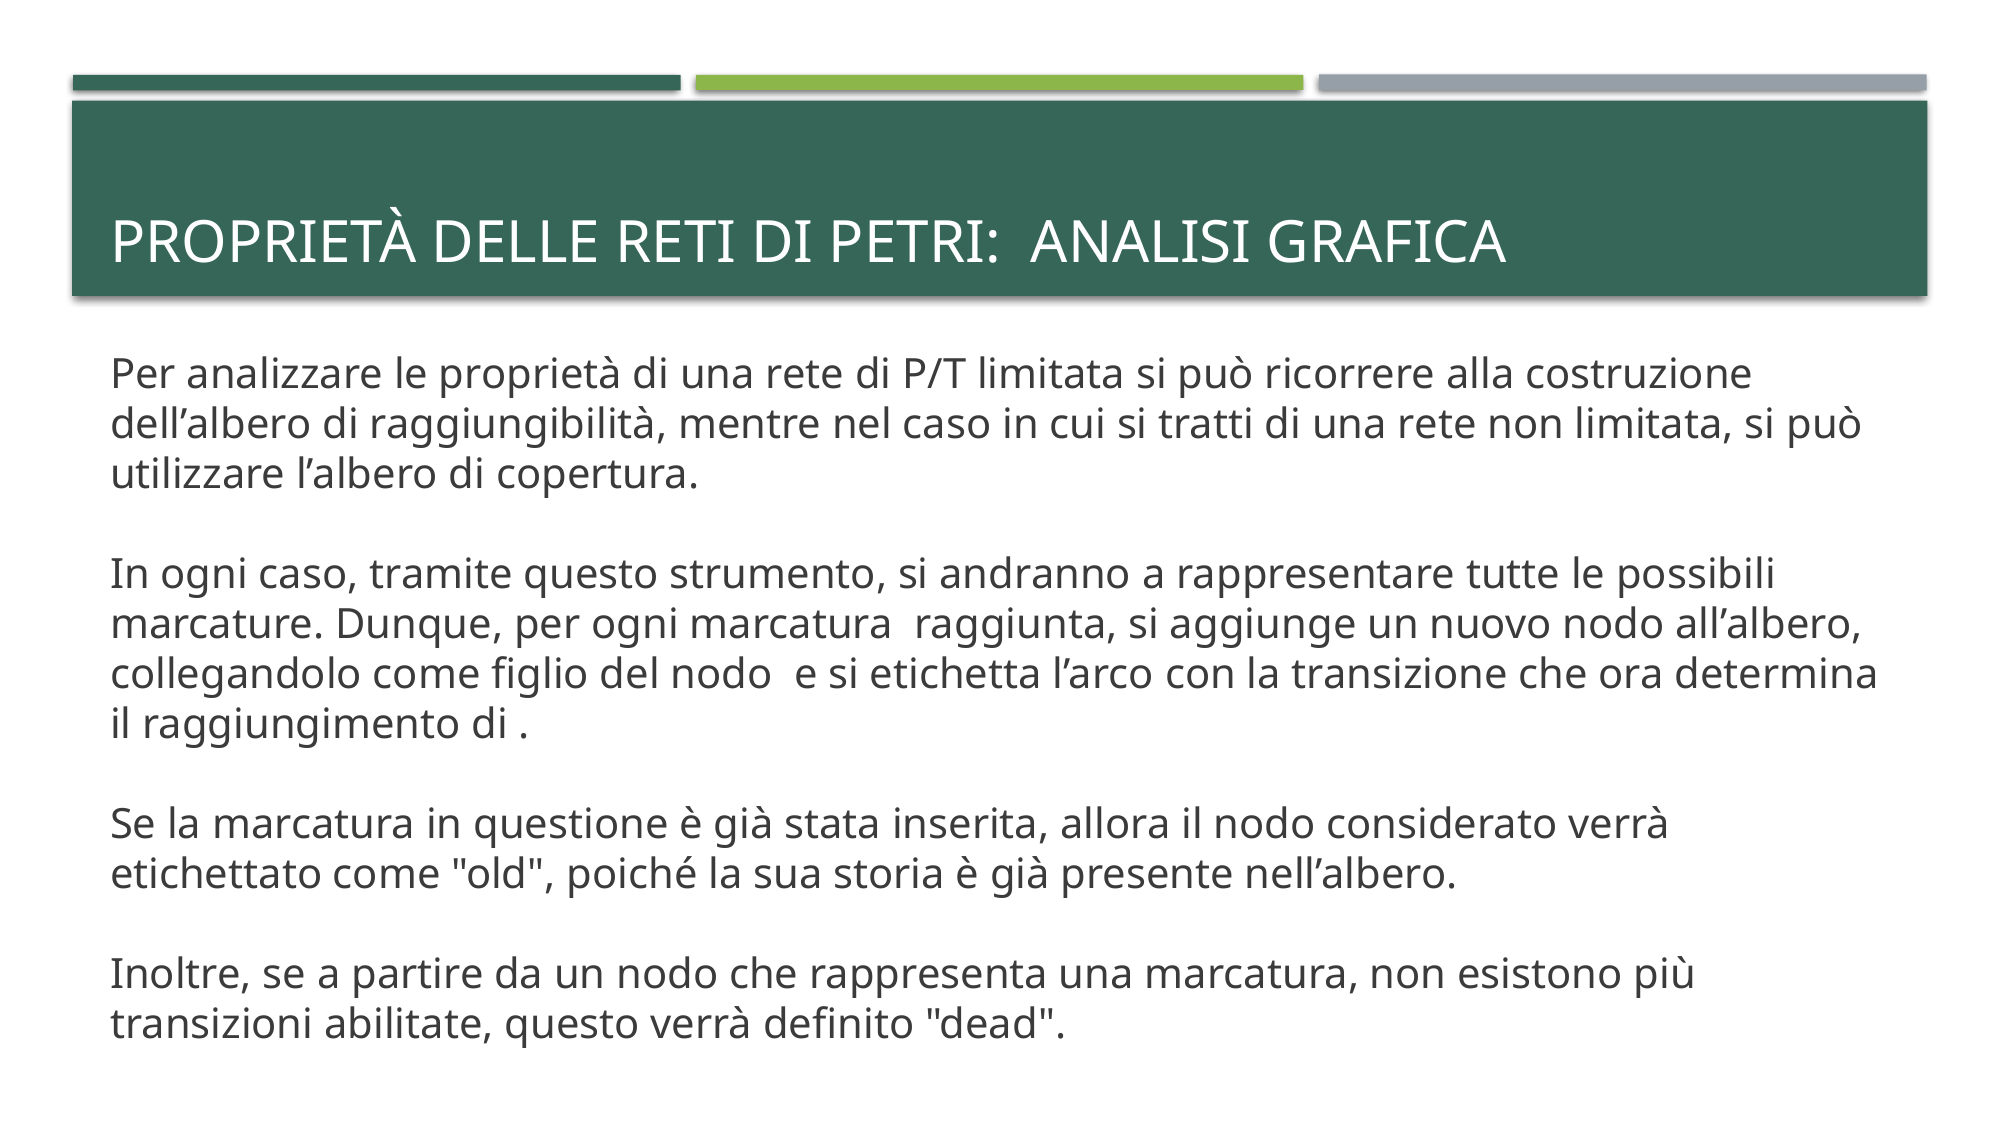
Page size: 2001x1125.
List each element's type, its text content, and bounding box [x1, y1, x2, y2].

title Proprietà delle reti di petri: analisi grafica [95, 115, 1905, 282]
